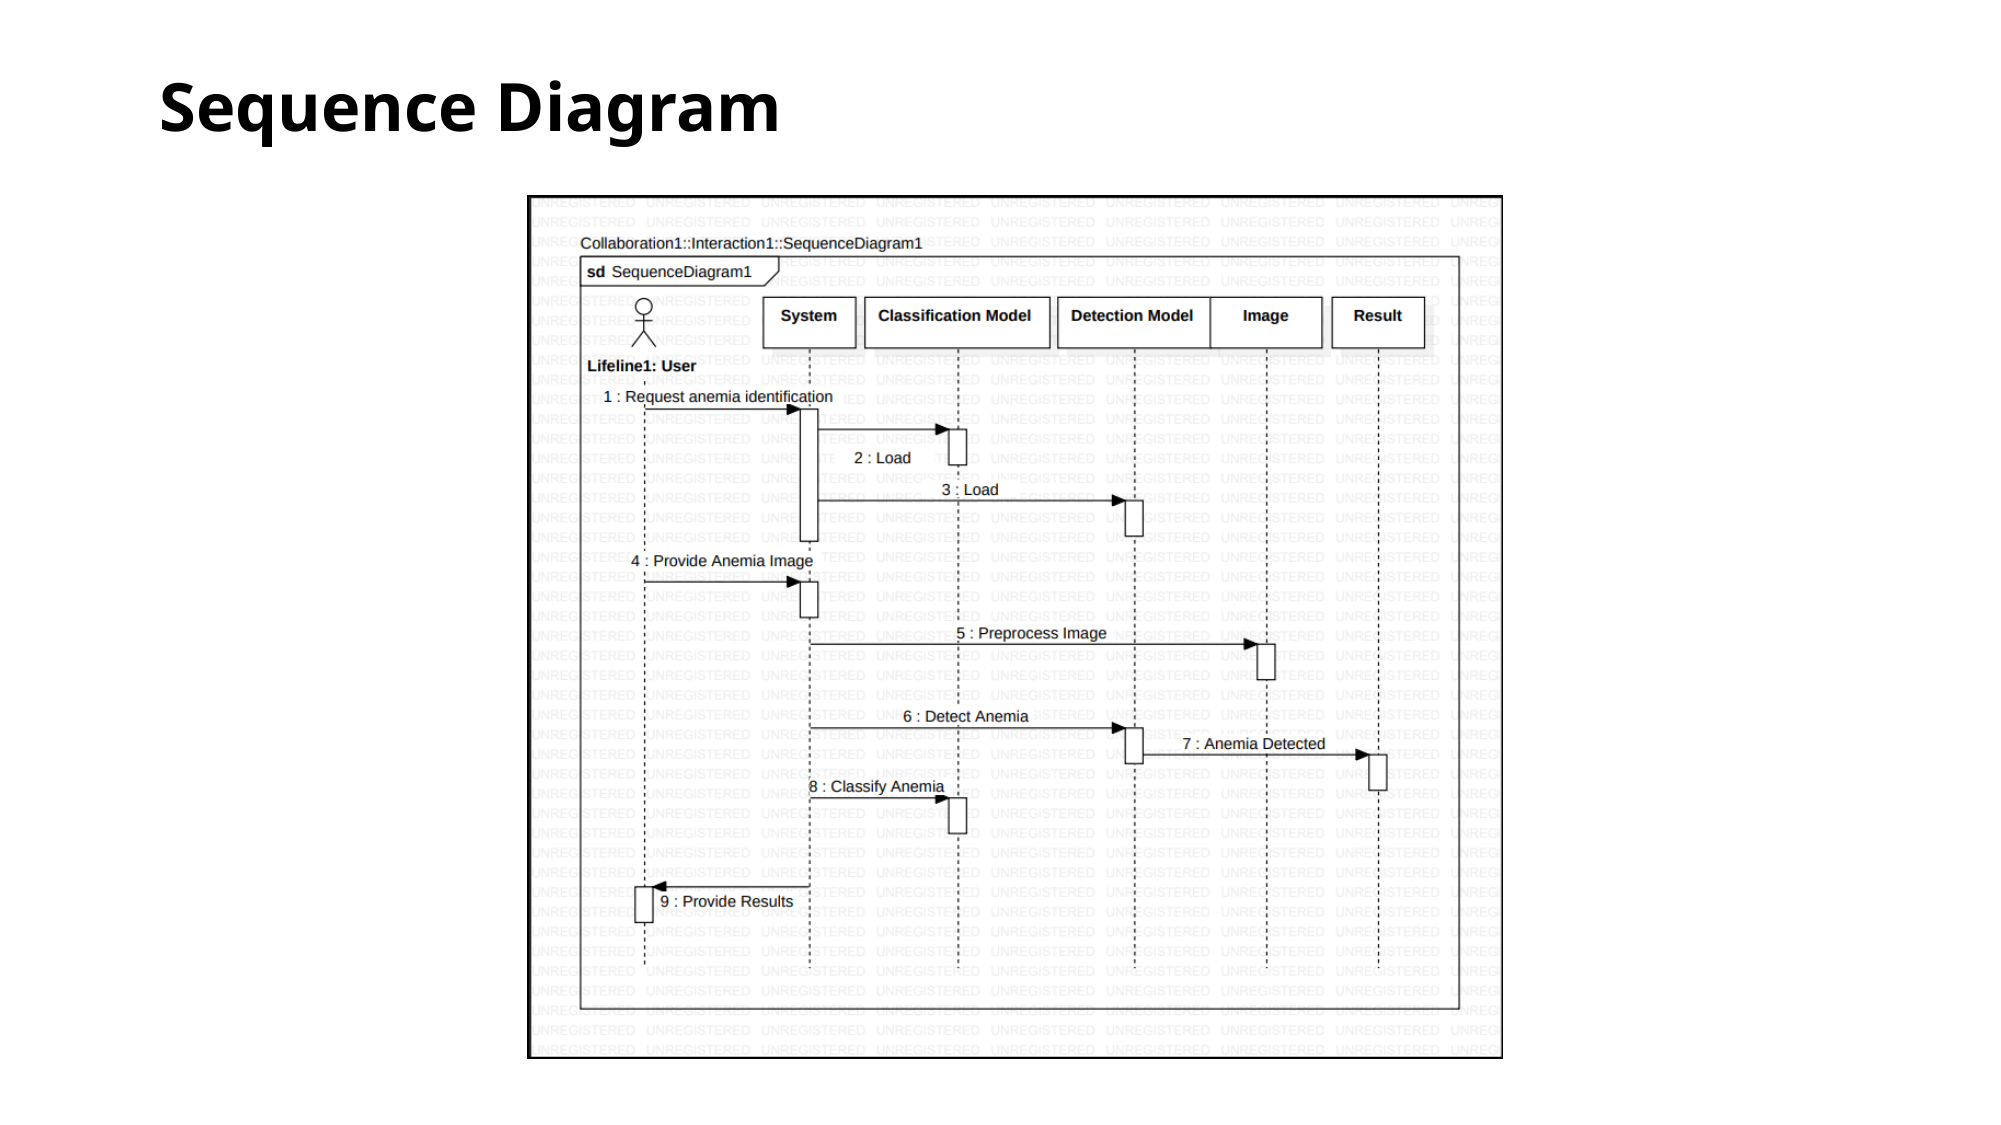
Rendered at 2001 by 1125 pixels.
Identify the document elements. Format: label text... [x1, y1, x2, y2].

title Sequence Diagram [144, 66, 1603, 238]
picture [527, 195, 1503, 1059]
